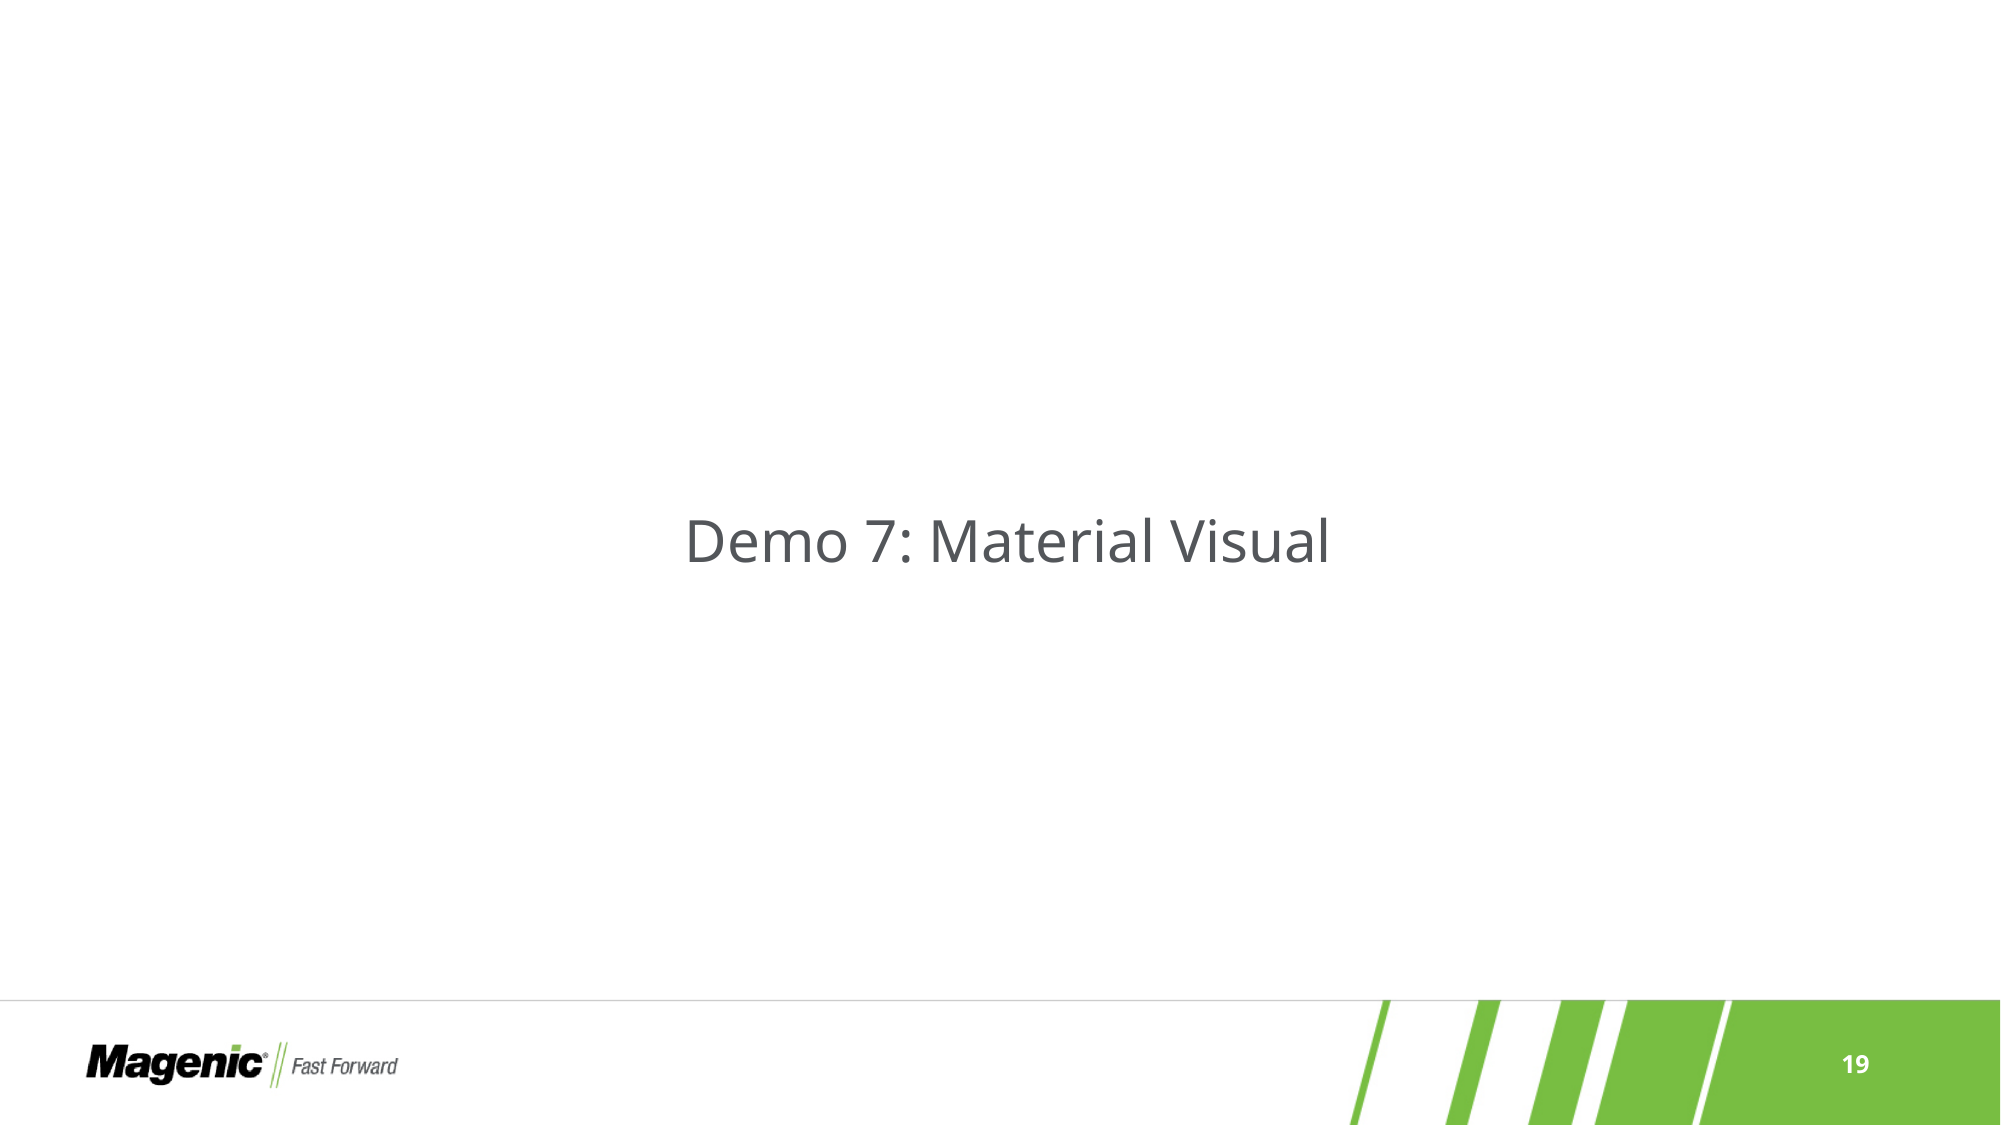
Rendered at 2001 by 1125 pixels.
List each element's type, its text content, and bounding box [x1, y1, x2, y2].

picture [0, 0, 2001, 1125]
list Demo 7: Material Visual [70, 149, 1946, 939]
